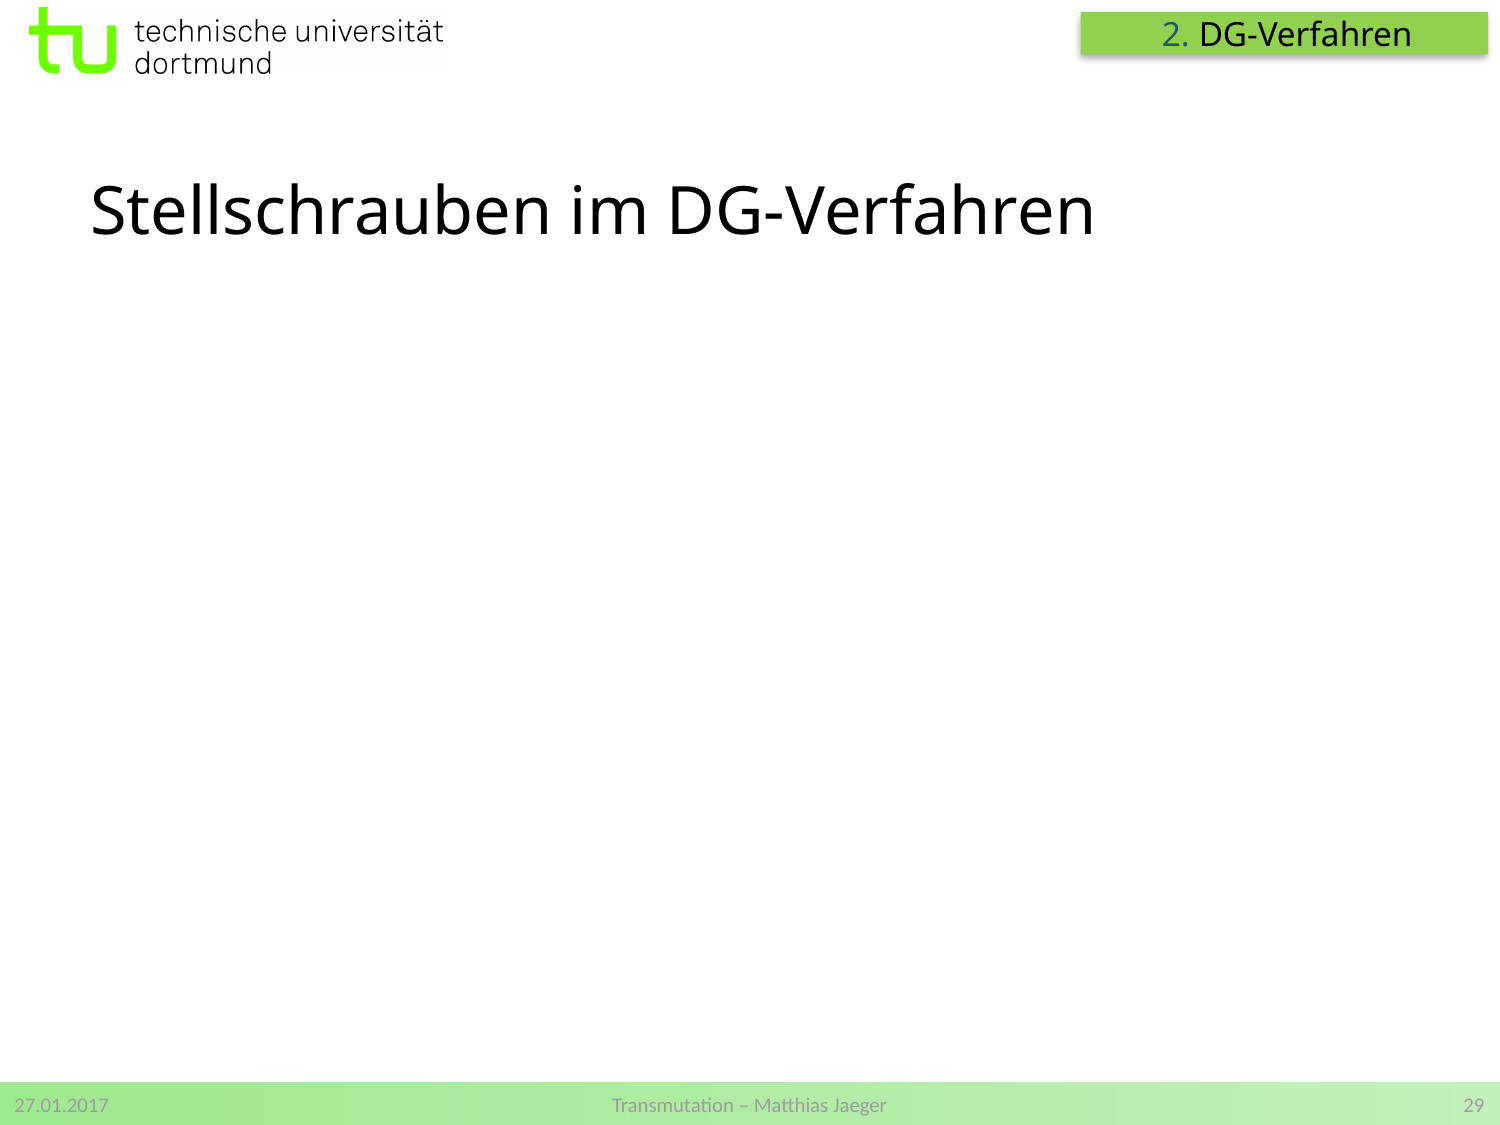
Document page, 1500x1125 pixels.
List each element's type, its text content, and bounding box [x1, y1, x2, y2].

slide_number 29 [1149, 1074, 1500, 1125]
picture [29, 7, 443, 74]
list Stellschrauben im DG-Verfahren [75, 160, 1425, 1005]
text_box 2. DG-Verfahren [1080, 5, 1495, 101]
footer Transmutation – Matthias Jaeger [511, 1074, 987, 1125]
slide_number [0, 1074, 350, 1125]
